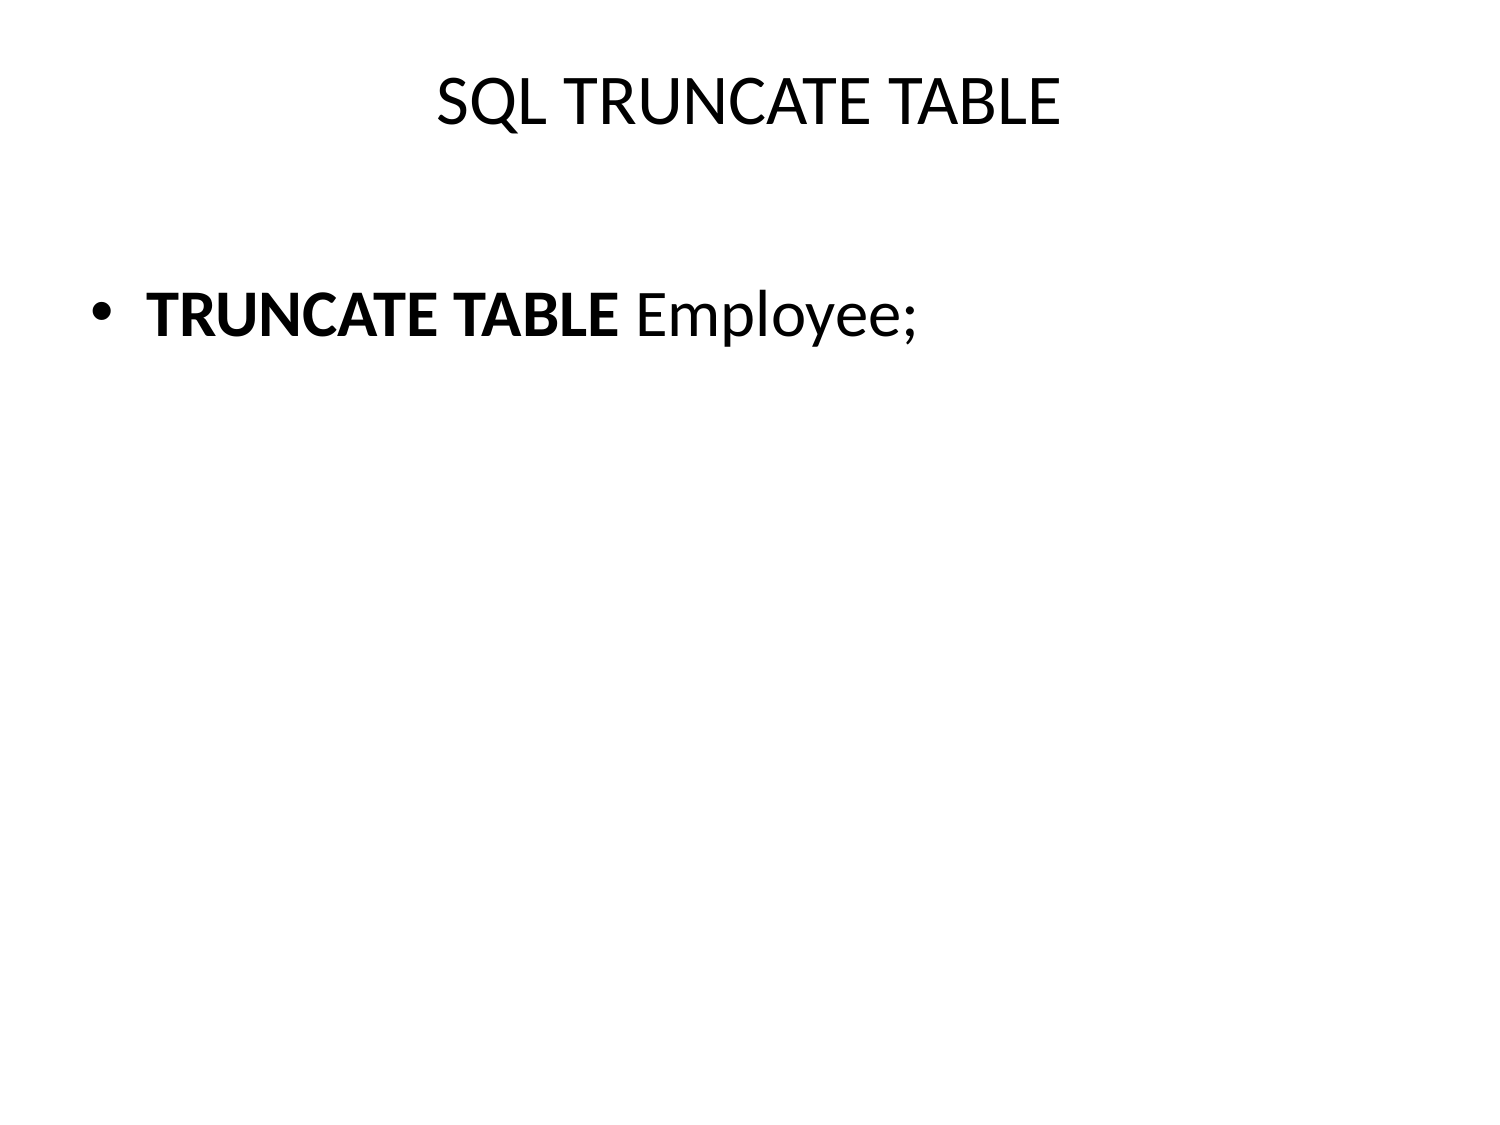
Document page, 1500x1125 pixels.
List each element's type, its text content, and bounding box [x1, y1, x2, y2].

title SQL TRUNCATE TABLE [75, 45, 1425, 233]
list TRUNCATE TABLE Employee; [75, 262, 1425, 1005]
